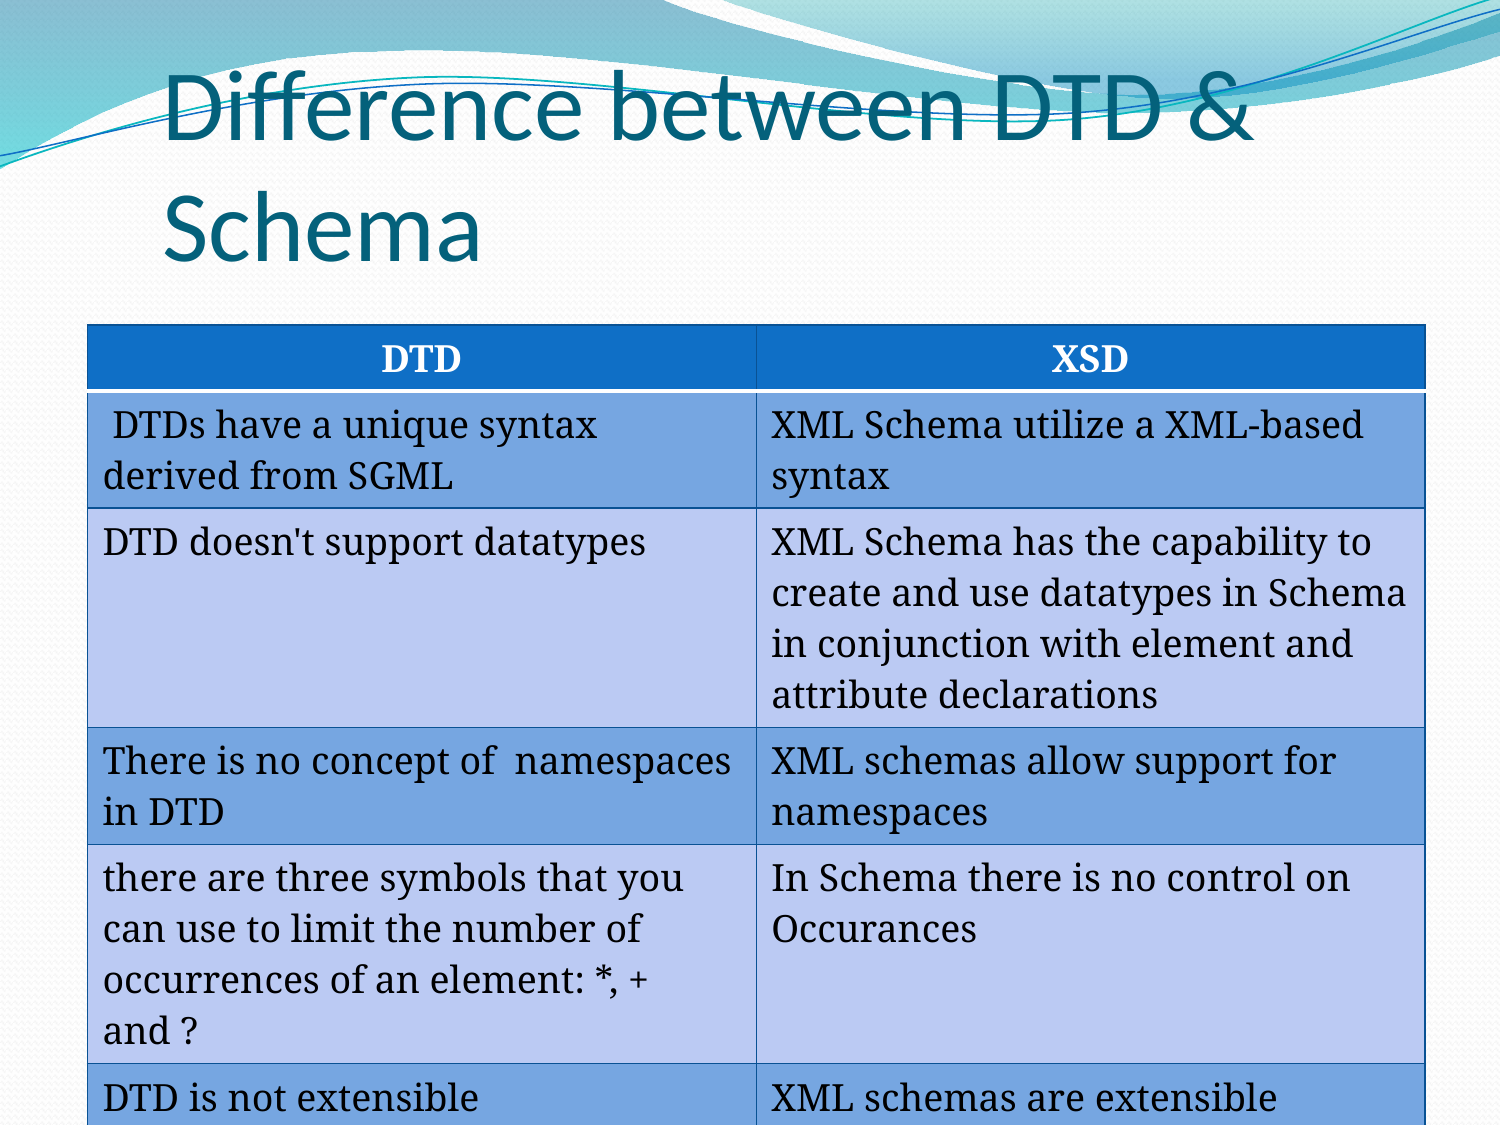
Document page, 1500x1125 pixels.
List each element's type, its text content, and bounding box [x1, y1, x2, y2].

table_header DTD [88, 326, 756, 389]
table_cell DTDs have a unique syntax derived from SGML [88, 393, 756, 507]
table_header XSD [757, 326, 1424, 389]
table_cell XML schemas are extensible [757, 1064, 1424, 1125]
table_cell DTD doesn't support datatypes [88, 509, 756, 727]
table_cell DTD is not extensible [88, 1064, 756, 1125]
table_cell There is no concept of namespaces in DTD [88, 728, 756, 844]
table_cell In Schema there is no control on Occurances [757, 845, 1424, 1063]
table_cell there are three symbols that you can use to limit the number of occurrences of an element: *, + and ? [88, 845, 756, 1063]
table_cell XML Schema has the capability to create and use datatypes in Schema in conjunction with element and attribute declarations [757, 509, 1424, 727]
table_cell XML schemas allow support for namespaces [757, 728, 1424, 844]
table_cell XML Schema utilize a XML-based syntax [757, 393, 1424, 507]
title Difference between DTD & Schema [162, 31, 1500, 282]
